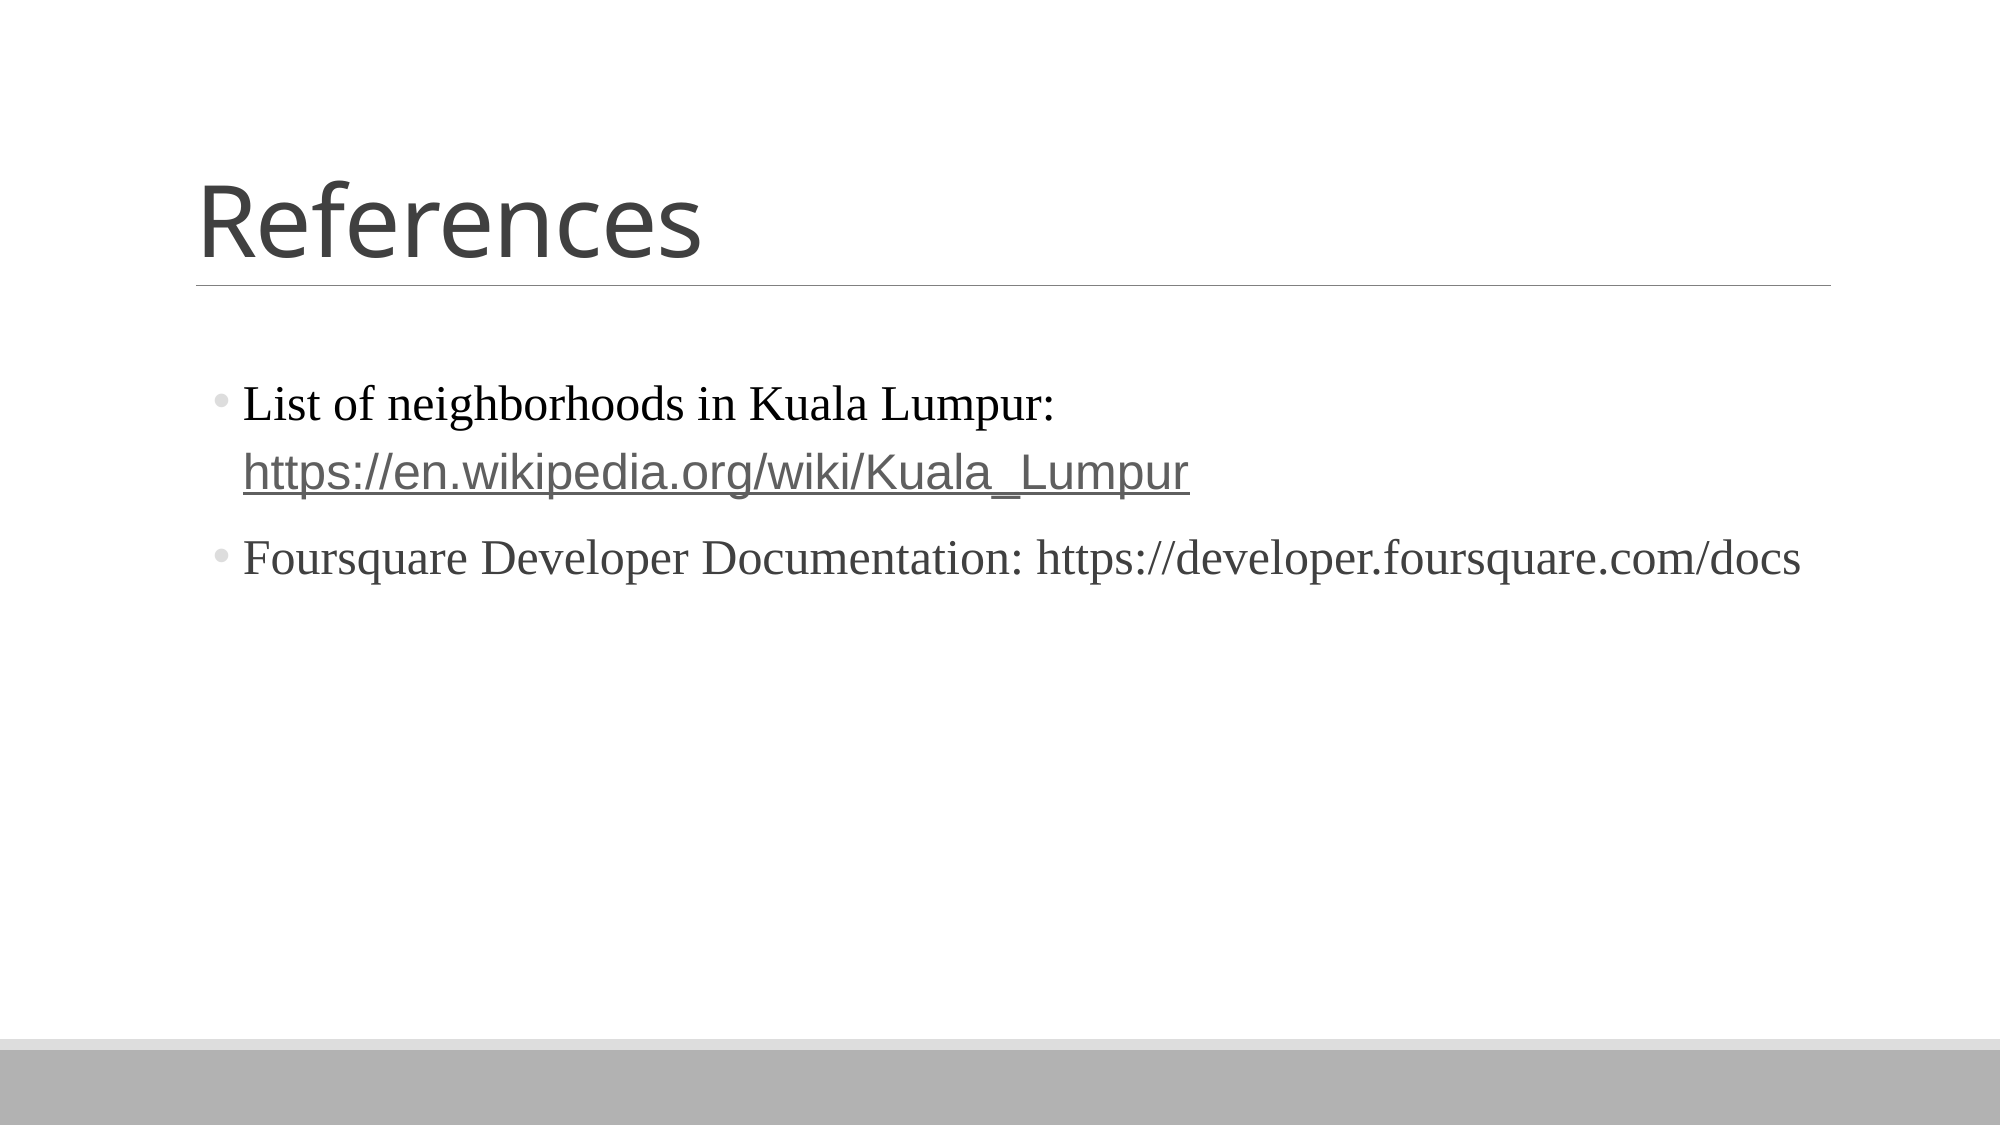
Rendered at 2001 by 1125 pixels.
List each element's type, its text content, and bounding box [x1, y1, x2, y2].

title References [180, 47, 1830, 285]
list List of neighborhoods in Kuala Lumpur: https://en.wikipedia.org/wiki/Kuala_Lumpur Foursquare Developer Documentation: https://developer.foursquare.com/docs [180, 353, 1830, 1014]
